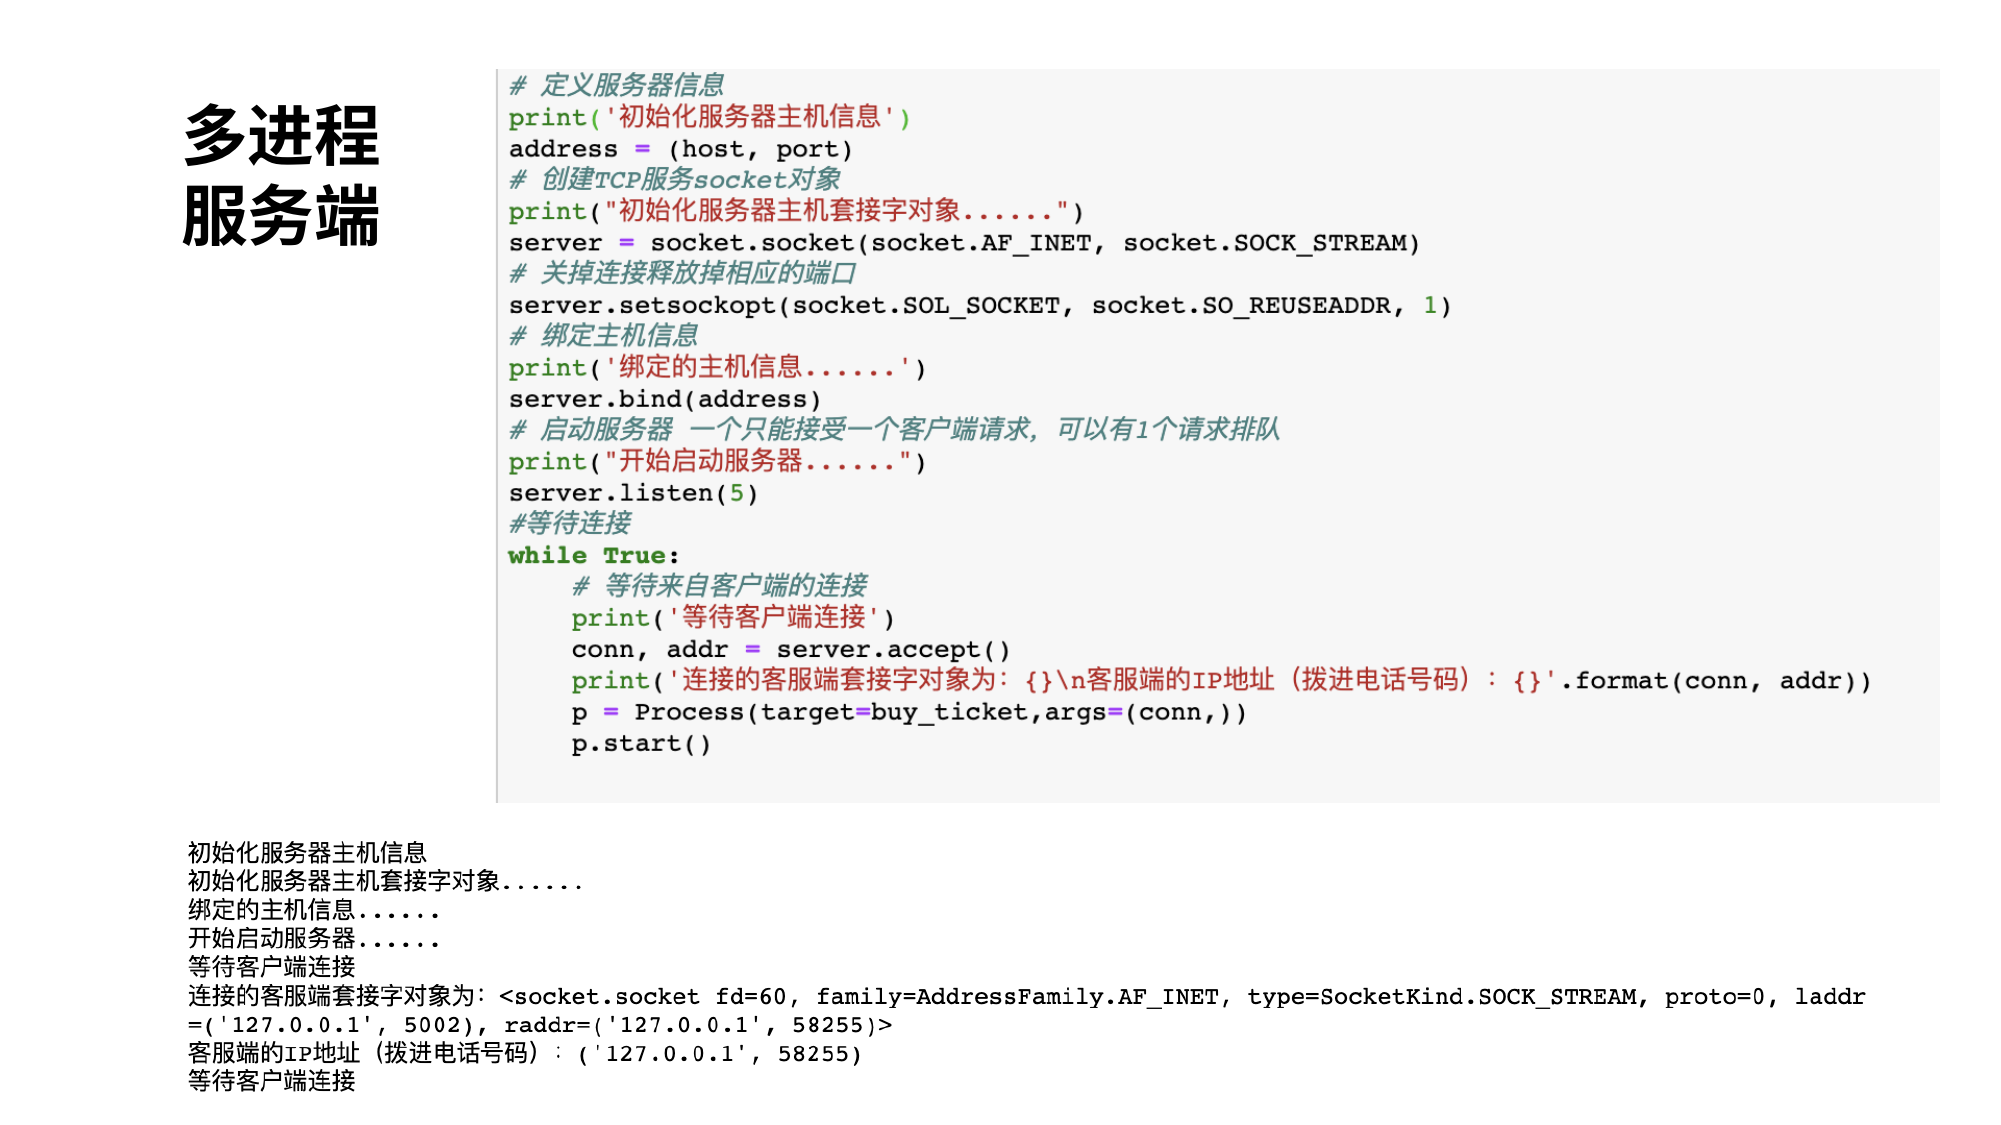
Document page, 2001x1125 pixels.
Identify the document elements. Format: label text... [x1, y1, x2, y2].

text_box 多进程服务端 [166, 86, 458, 261]
picture [473, 69, 1940, 803]
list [166, 828, 1892, 1108]
